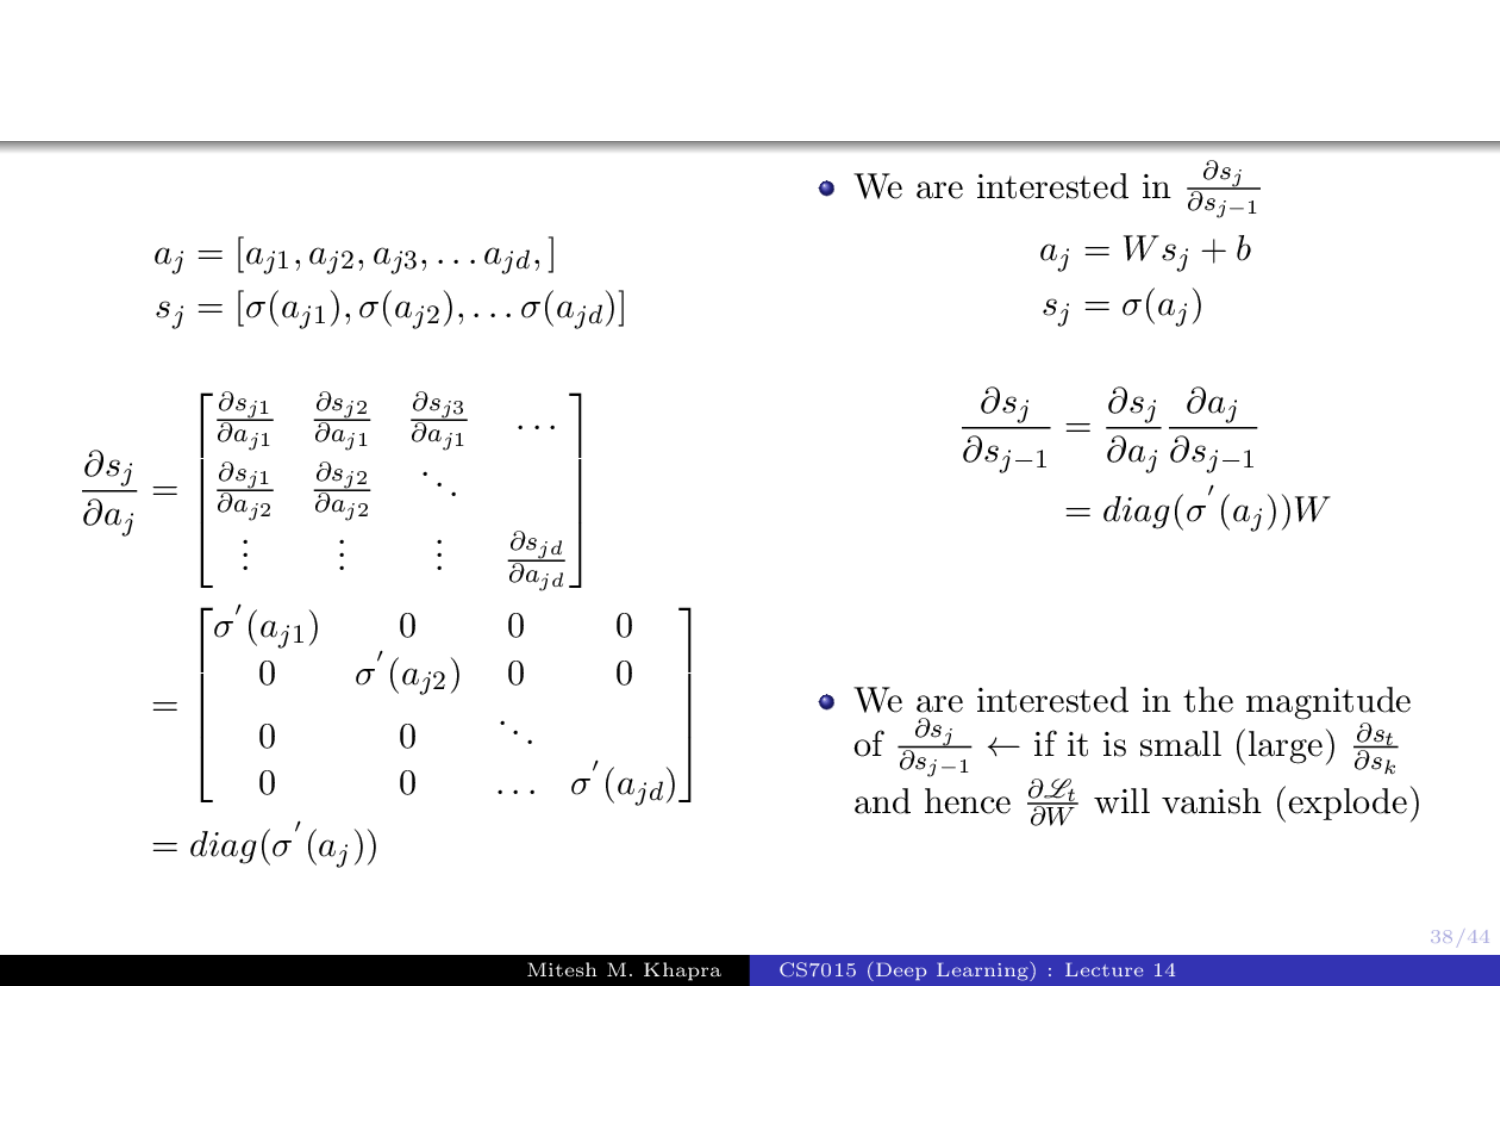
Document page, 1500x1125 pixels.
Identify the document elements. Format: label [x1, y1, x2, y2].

picture [0, 141, 1500, 986]
